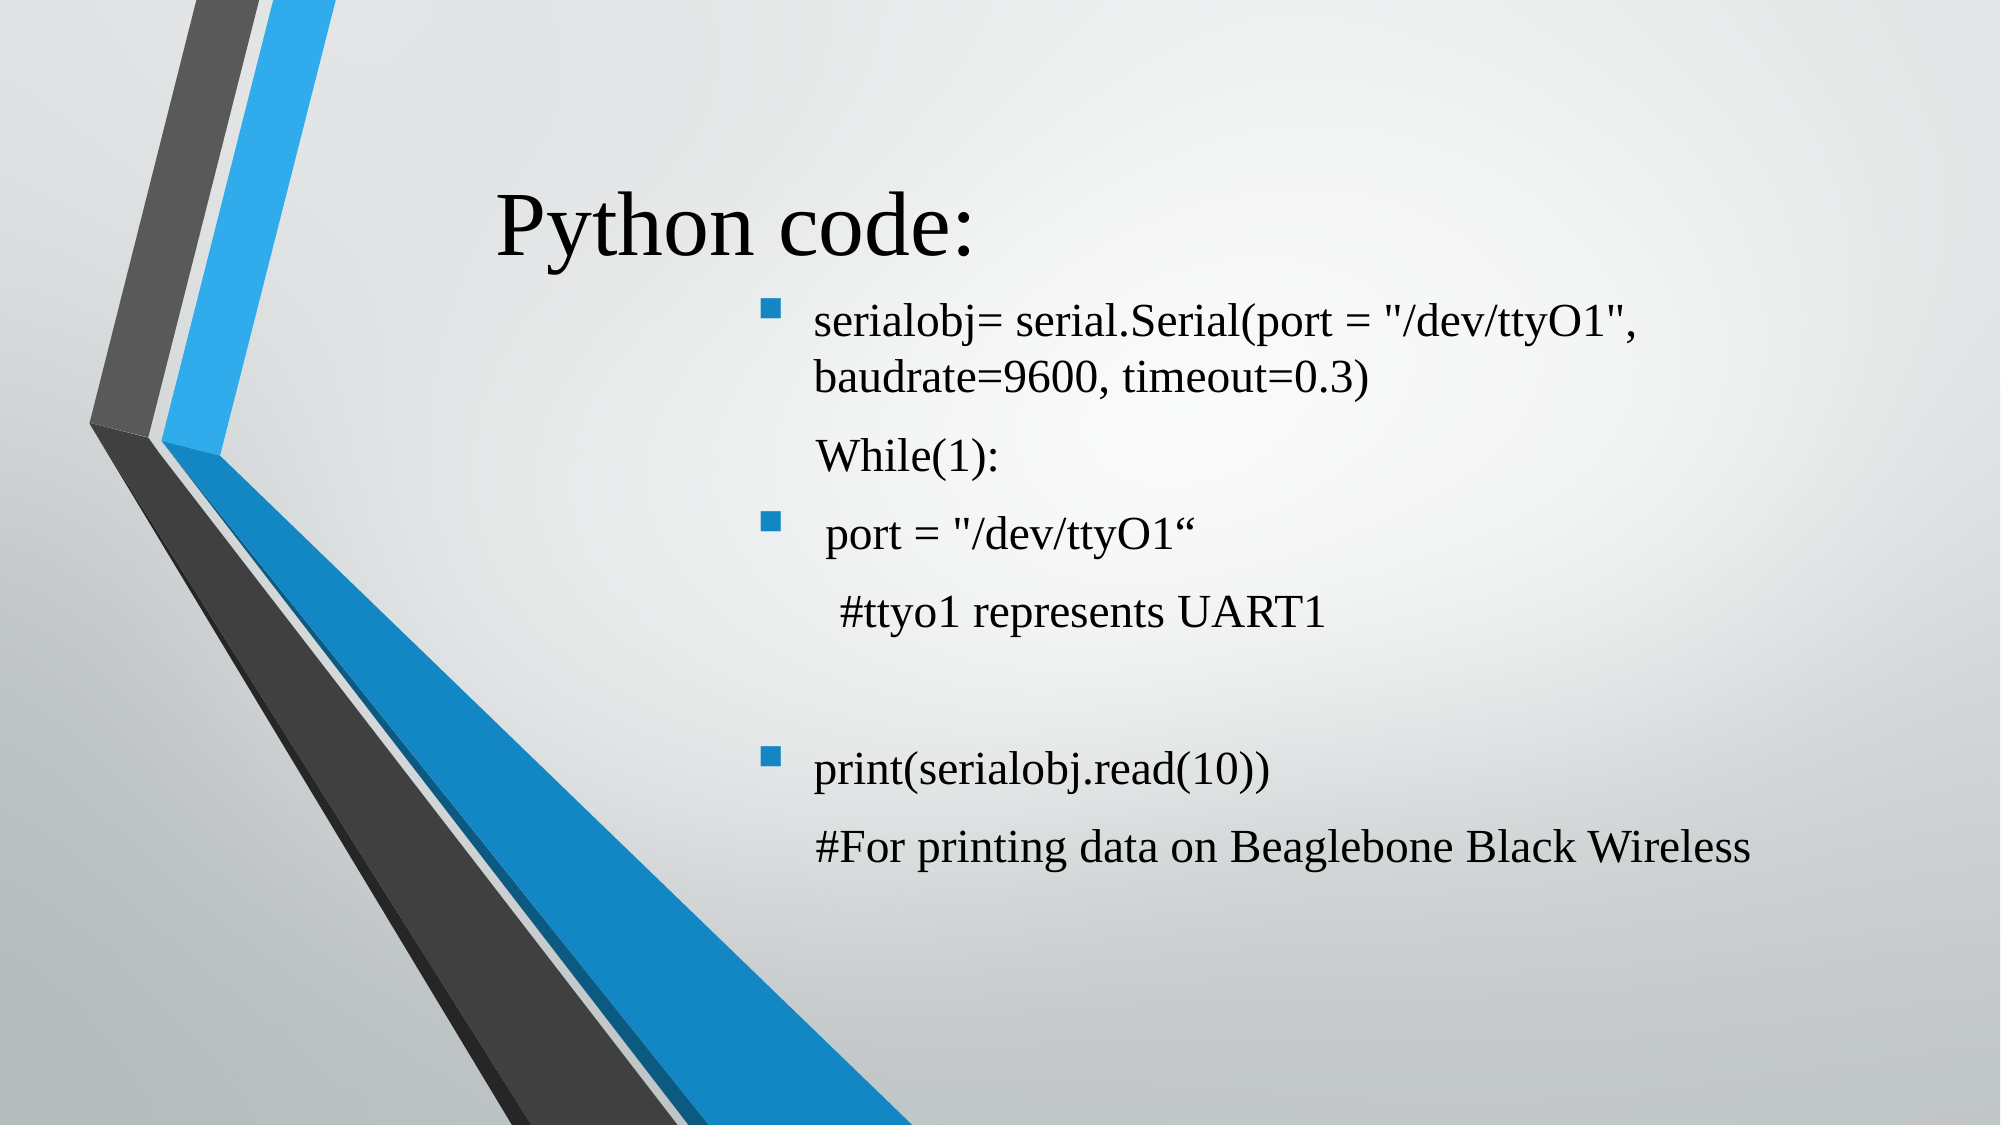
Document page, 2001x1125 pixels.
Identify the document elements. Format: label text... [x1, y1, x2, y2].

title Python code: [480, 115, 1887, 282]
subtitle serialobj= serial.Serial(port = "/dev/ttyO1", baudrate=9600, timeout=0.3) While(1): port = "/dev/ttyO1“ #ttyo1 represents UART1 print(serialobj.read(10)) #For printing data on Beaglebone Black Wireless [740, 281, 1887, 884]
